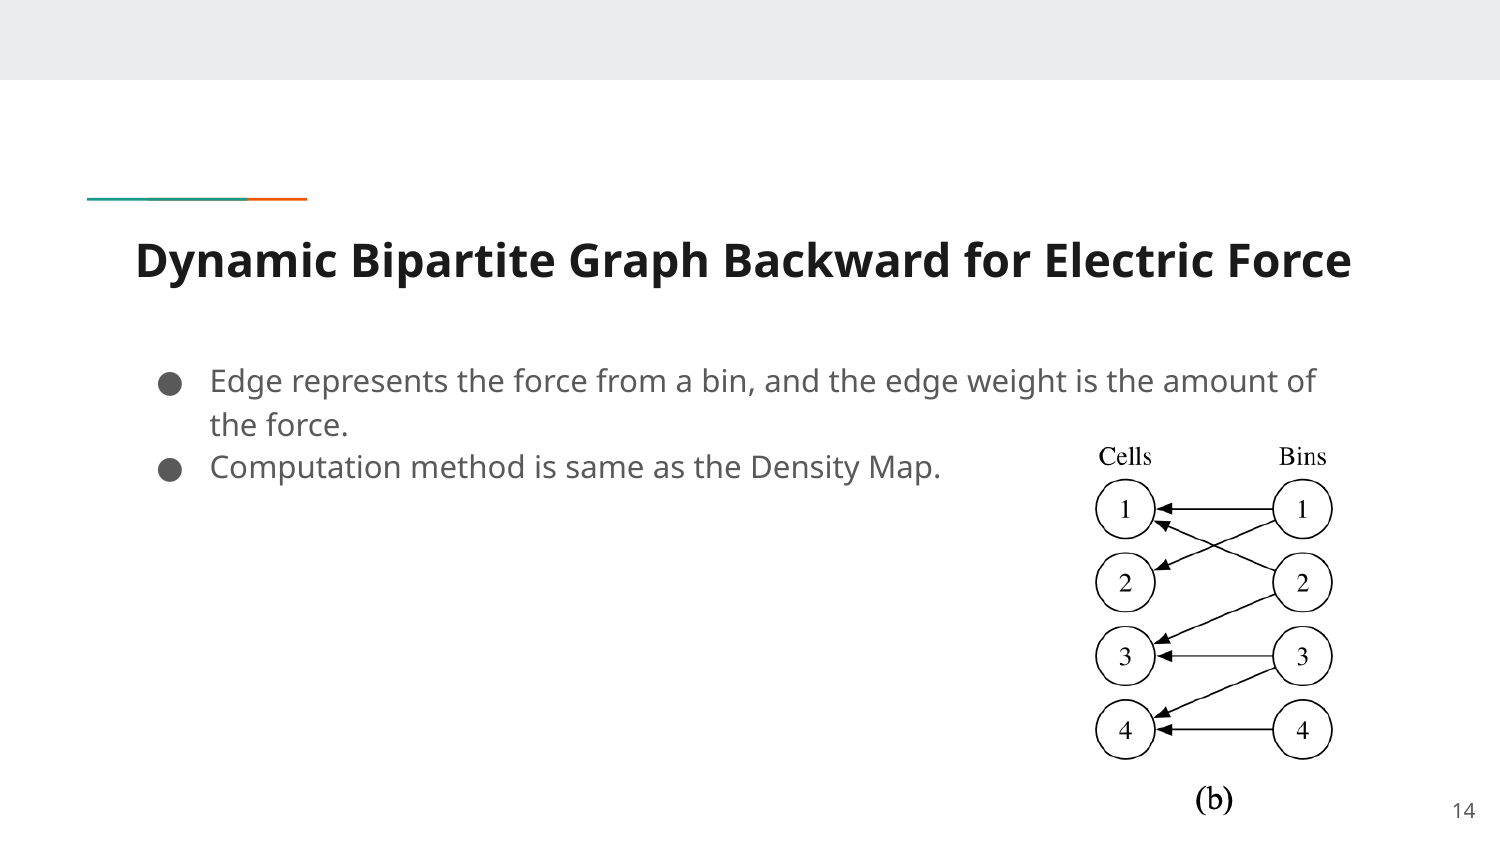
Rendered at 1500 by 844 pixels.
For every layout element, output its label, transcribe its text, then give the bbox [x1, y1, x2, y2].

list Edge represents the force from a bin, and the edge weight is the amount of the force. Computation method is same as the Density Map. [119, 341, 1381, 712]
slide_number ‹#› [1400, 779, 1491, 844]
title Dynamic Bipartite Graph Backward for Electric Force [119, 216, 1381, 305]
picture [1075, 437, 1358, 829]
